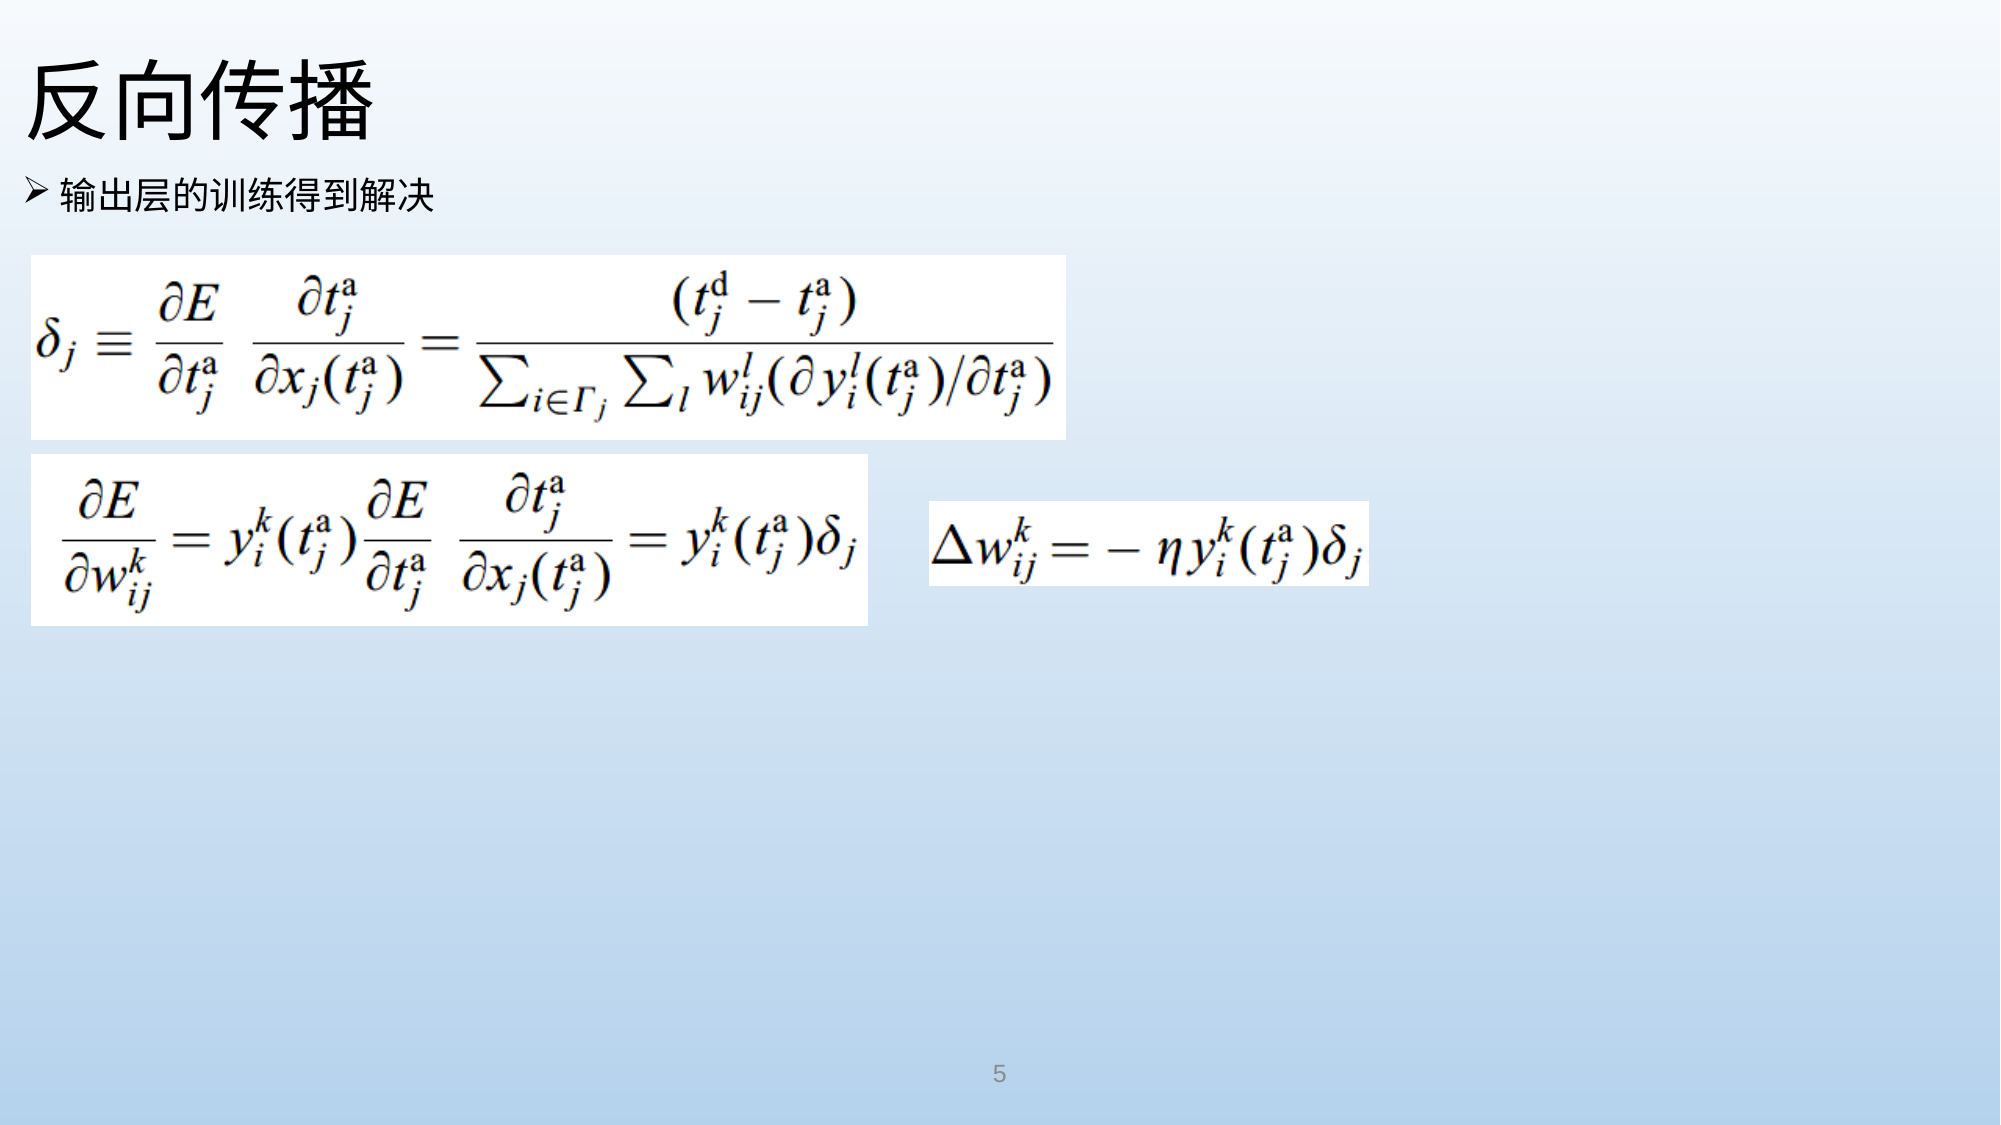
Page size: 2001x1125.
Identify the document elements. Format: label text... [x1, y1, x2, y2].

picture [31, 255, 1066, 440]
title 反向传播 [8, 50, 1759, 161]
list 输出层的训练得到解决 [7, 169, 1981, 985]
footer 5 [662, 1042, 1338, 1103]
picture [31, 453, 868, 626]
picture [929, 501, 1369, 586]
